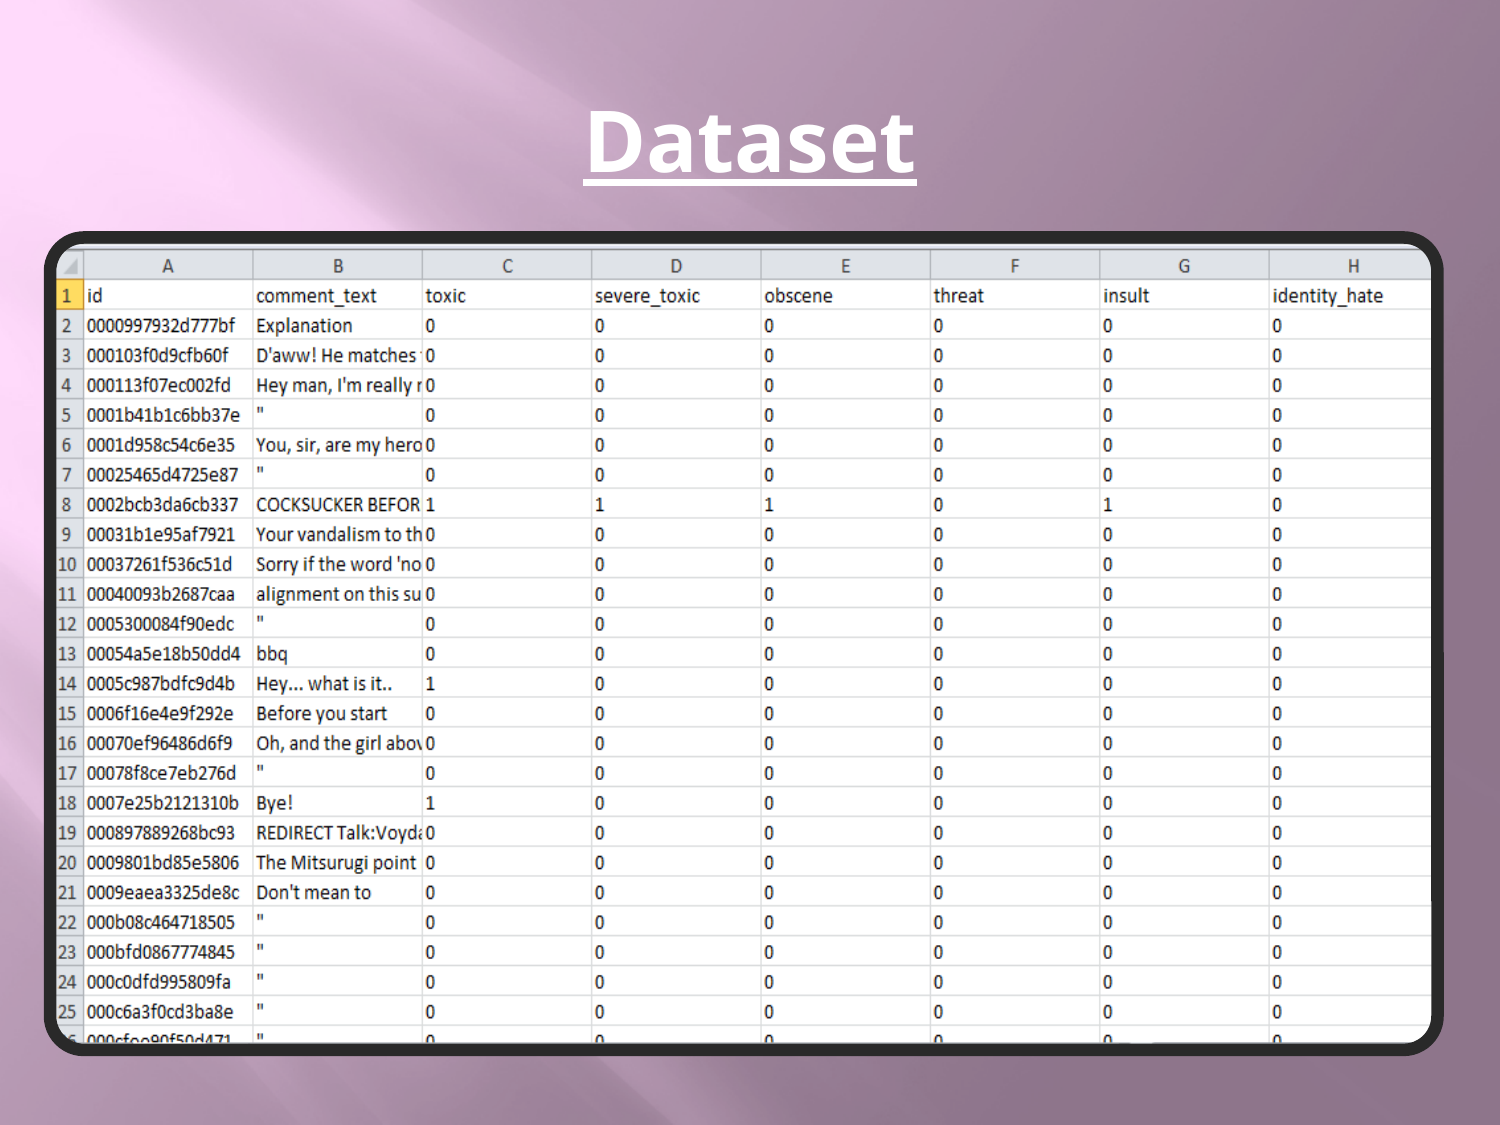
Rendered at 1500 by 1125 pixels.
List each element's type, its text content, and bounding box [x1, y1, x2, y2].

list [49, 237, 1438, 1051]
title Dataset [75, 45, 1425, 233]
